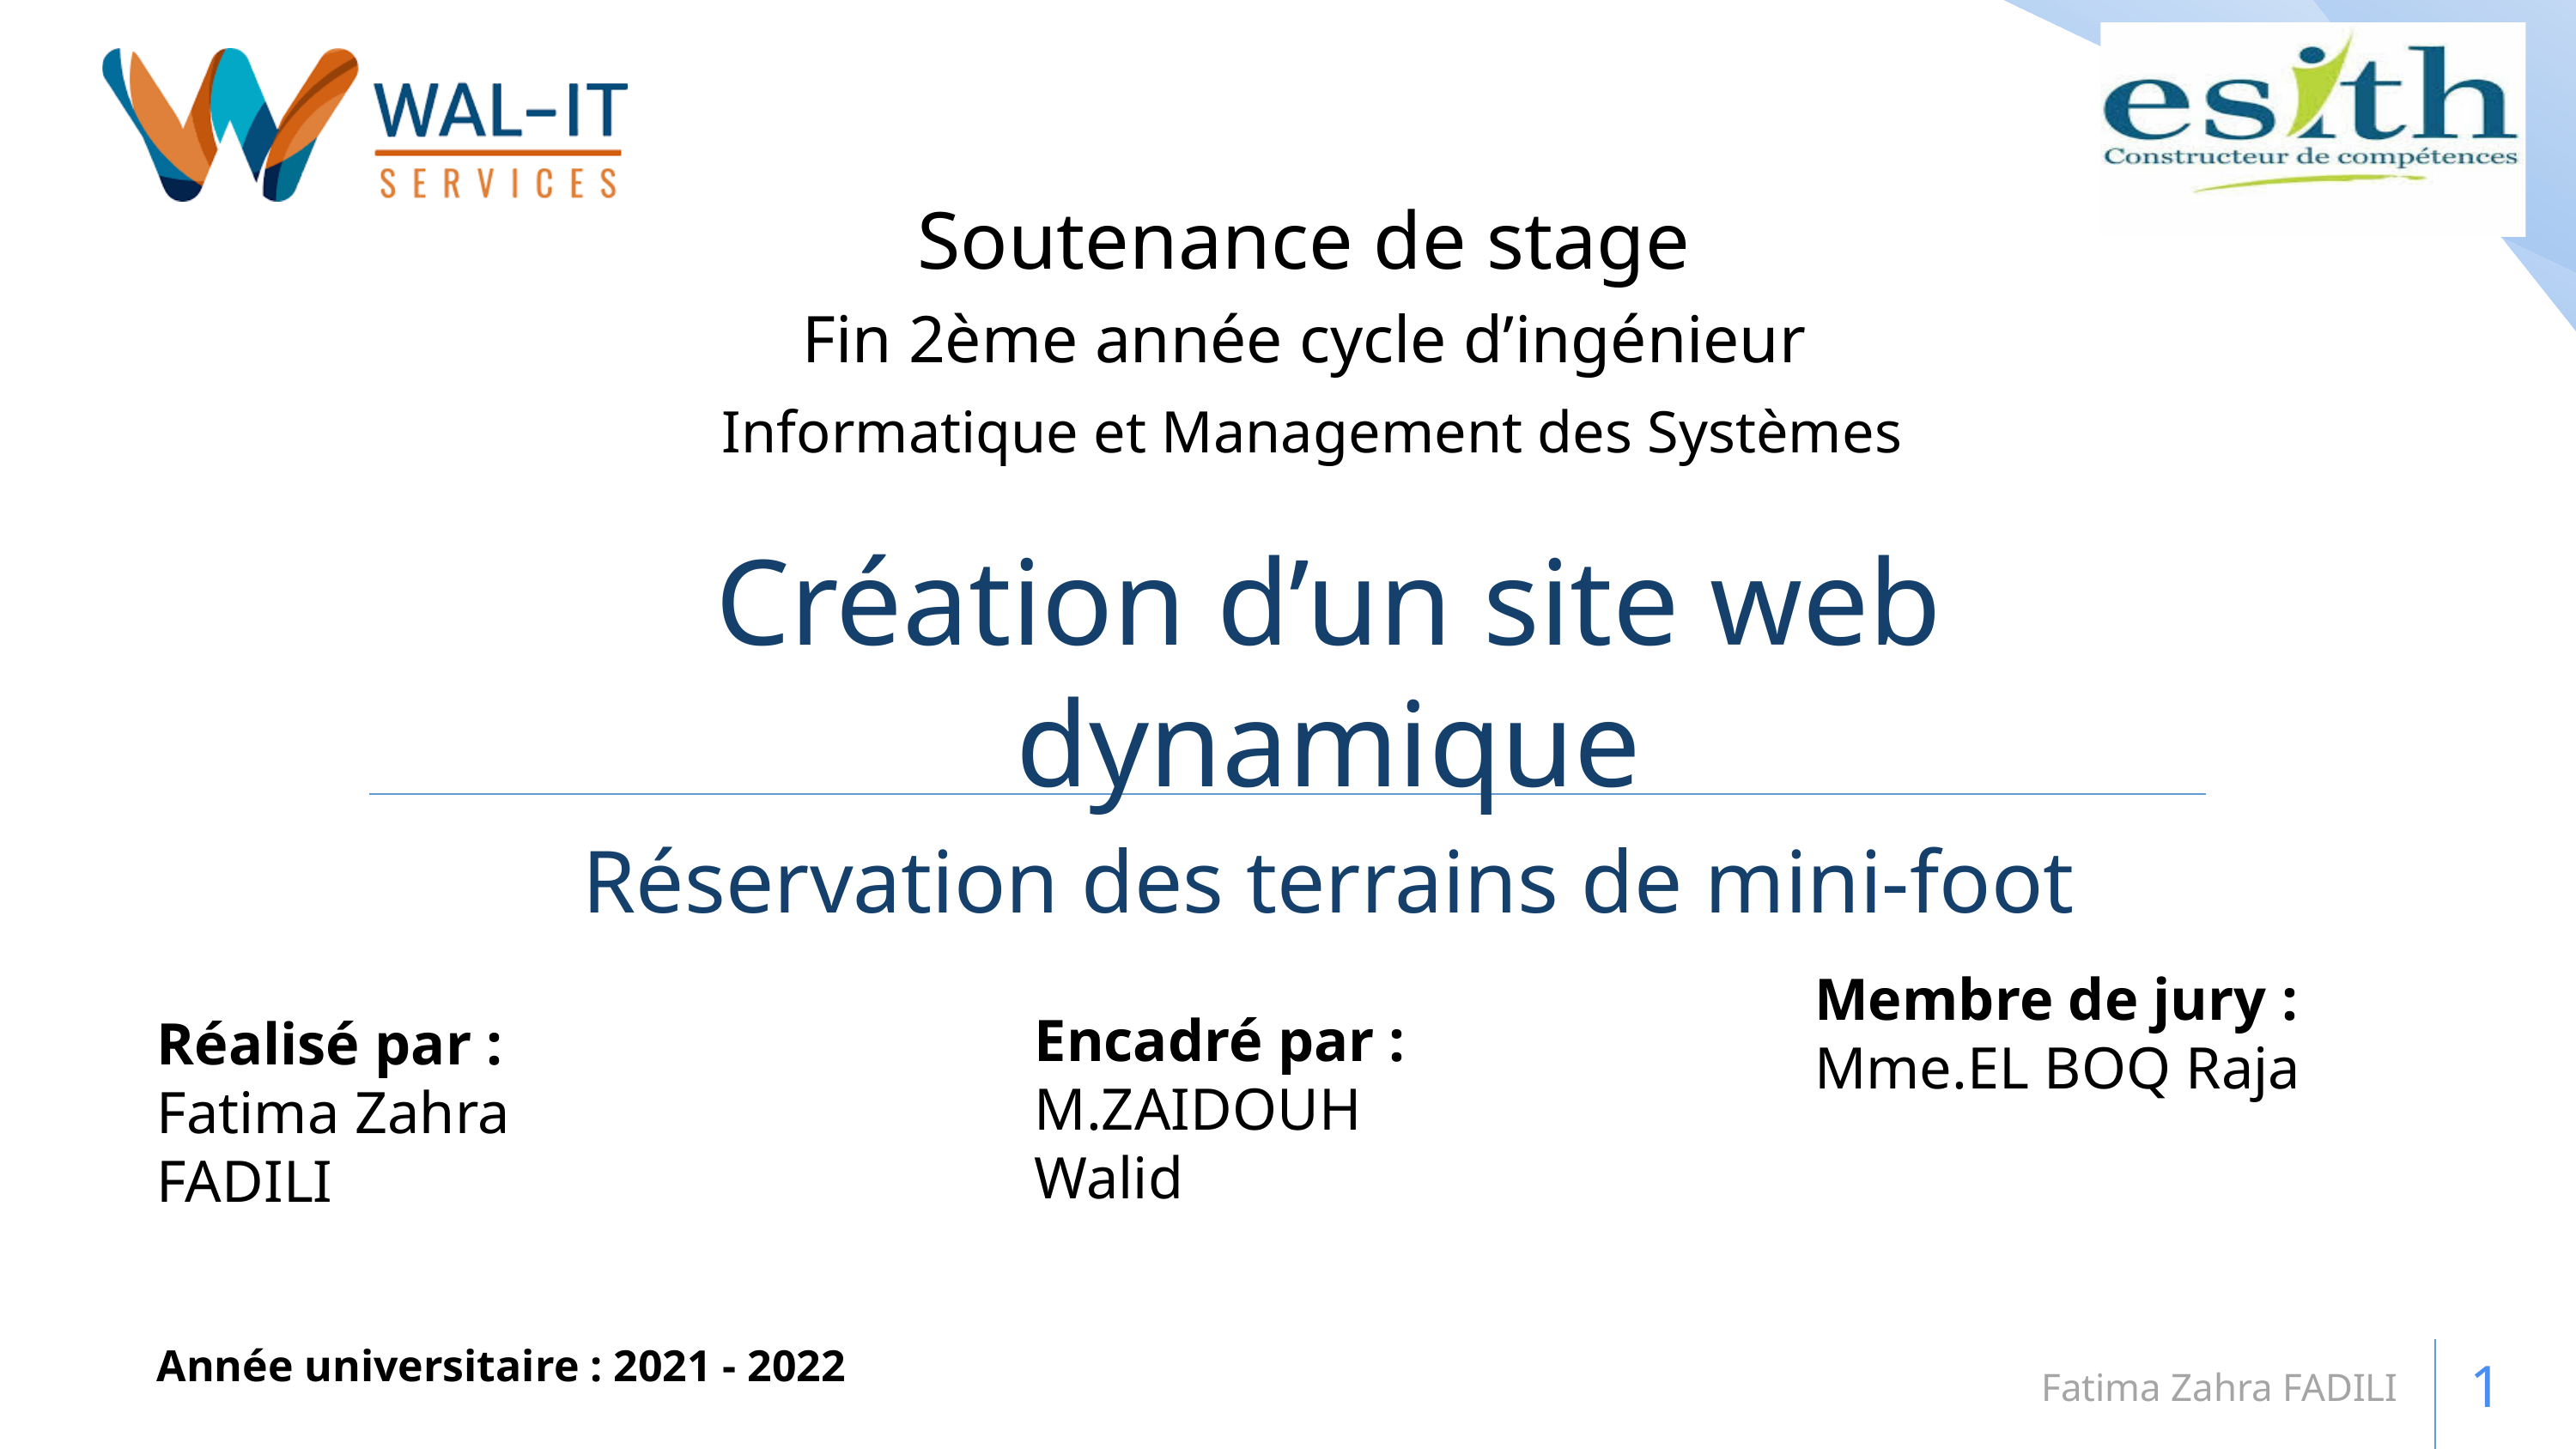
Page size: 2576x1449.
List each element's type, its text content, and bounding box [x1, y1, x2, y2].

text_box Membre de jury : Mme.EL BOQ Raja [1801, 956, 2336, 1106]
text_box Encadré par : M.ZAIDOUH Walid [1021, 997, 1516, 1216]
list Soutenance de stage Fin 2ème année cycle d’ingénieur Informatique et Management des Systèmes [585, 179, 2024, 471]
text_box Année universitaire : 2021 - 2022 [143, 1332, 874, 1397]
footer Fatima Zahra FADILI [1326, 1350, 2421, 1428]
picture [2100, 22, 2526, 237]
text_box Réalisé par : Fatima Zahra FADILI [143, 1001, 683, 1220]
list Création d’un site web dynamique Réservation des terrains de mini-foot [470, 515, 2189, 769]
slide_number 1 [2446, 1350, 2575, 1428]
picture [102, 48, 628, 202]
